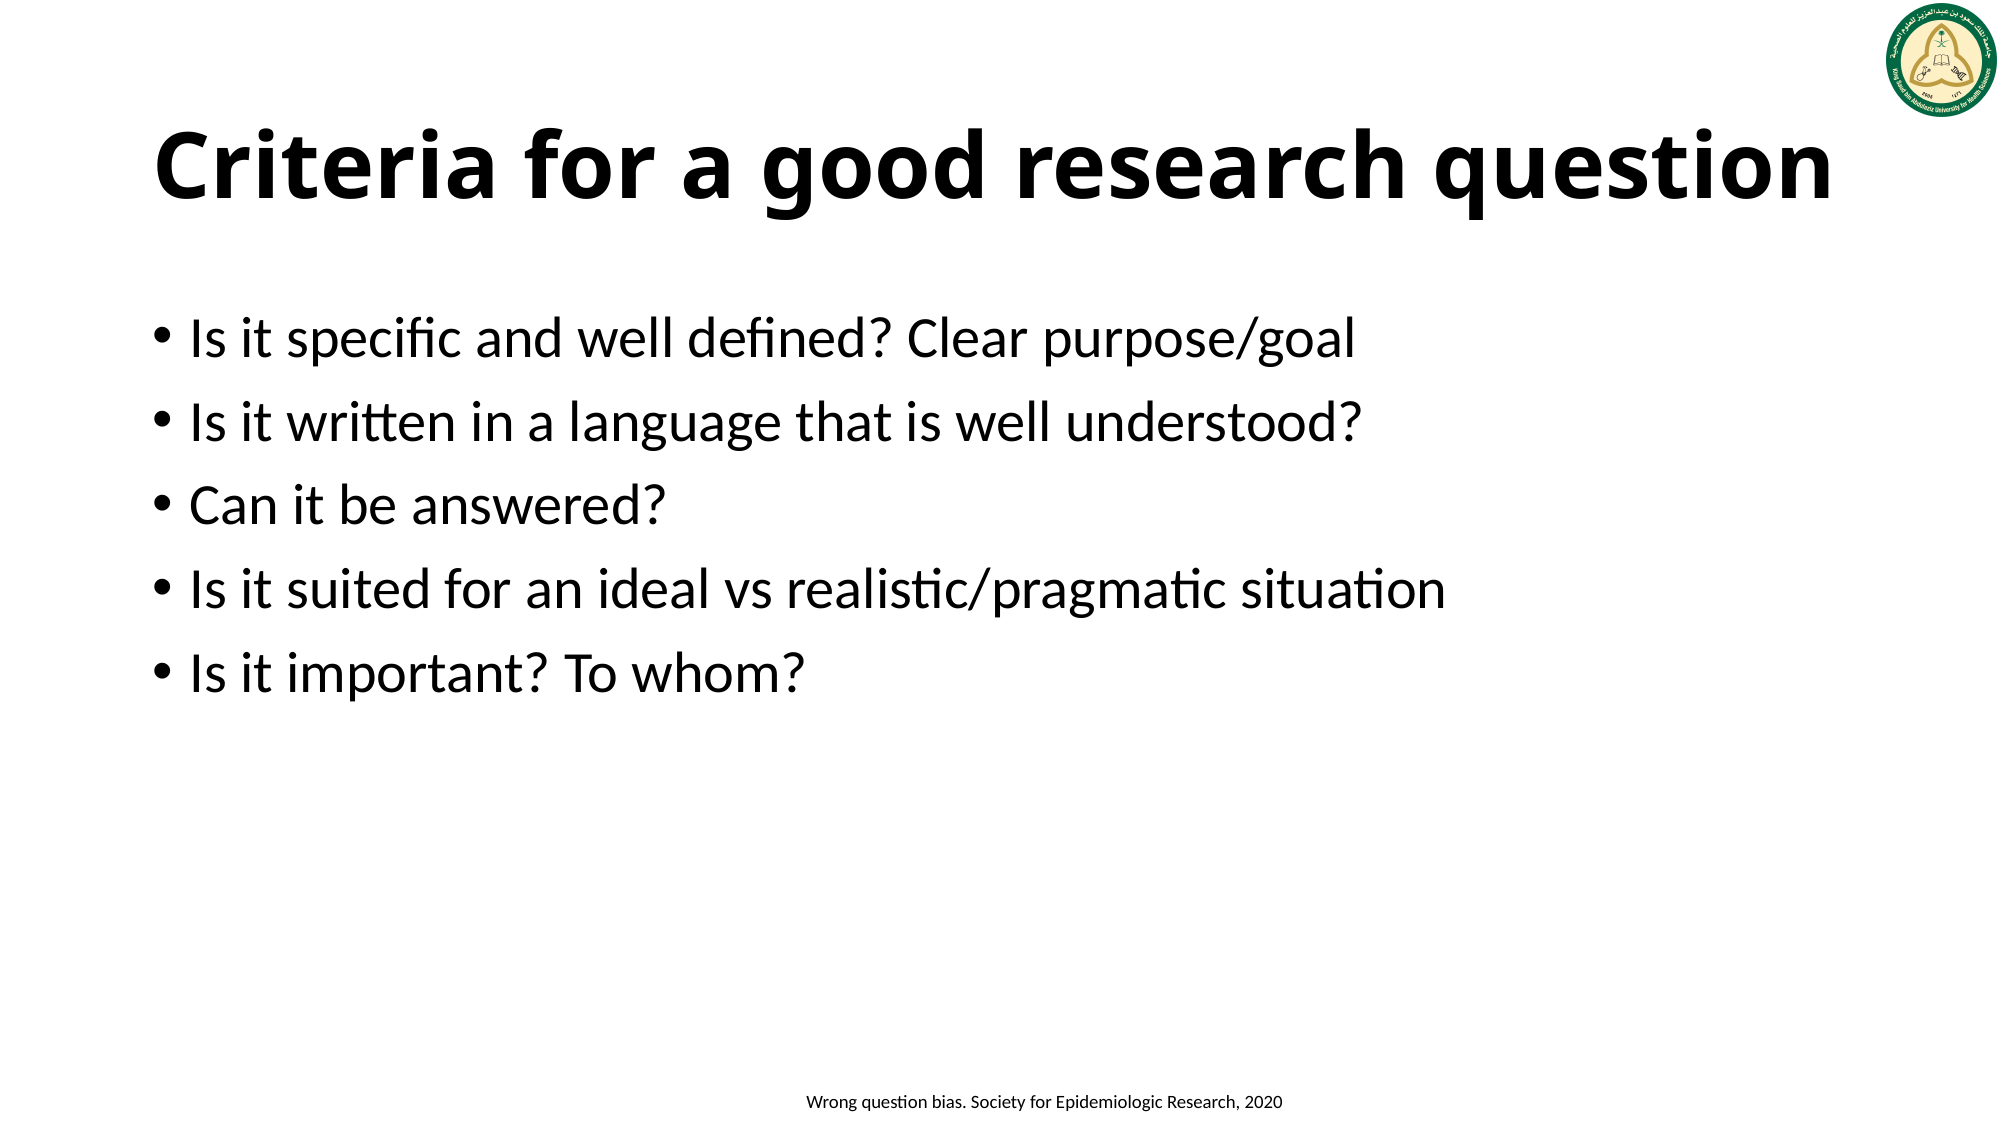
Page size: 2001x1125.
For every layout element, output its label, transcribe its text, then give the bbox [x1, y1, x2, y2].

text_box Wrong question bias. Society for Epidemiologic Research, 2020 [517, 1082, 1571, 1120]
picture [1886, 3, 1997, 117]
title Criteria for a good research question [137, 59, 1863, 278]
list Is it specific and well defined? Clear purpose/goal Is it written in a language that is well understood? Can it be answered? Is it suited for an ideal vs realistic/pragmatic situation Is it important? To whom? [137, 299, 1863, 1014]
